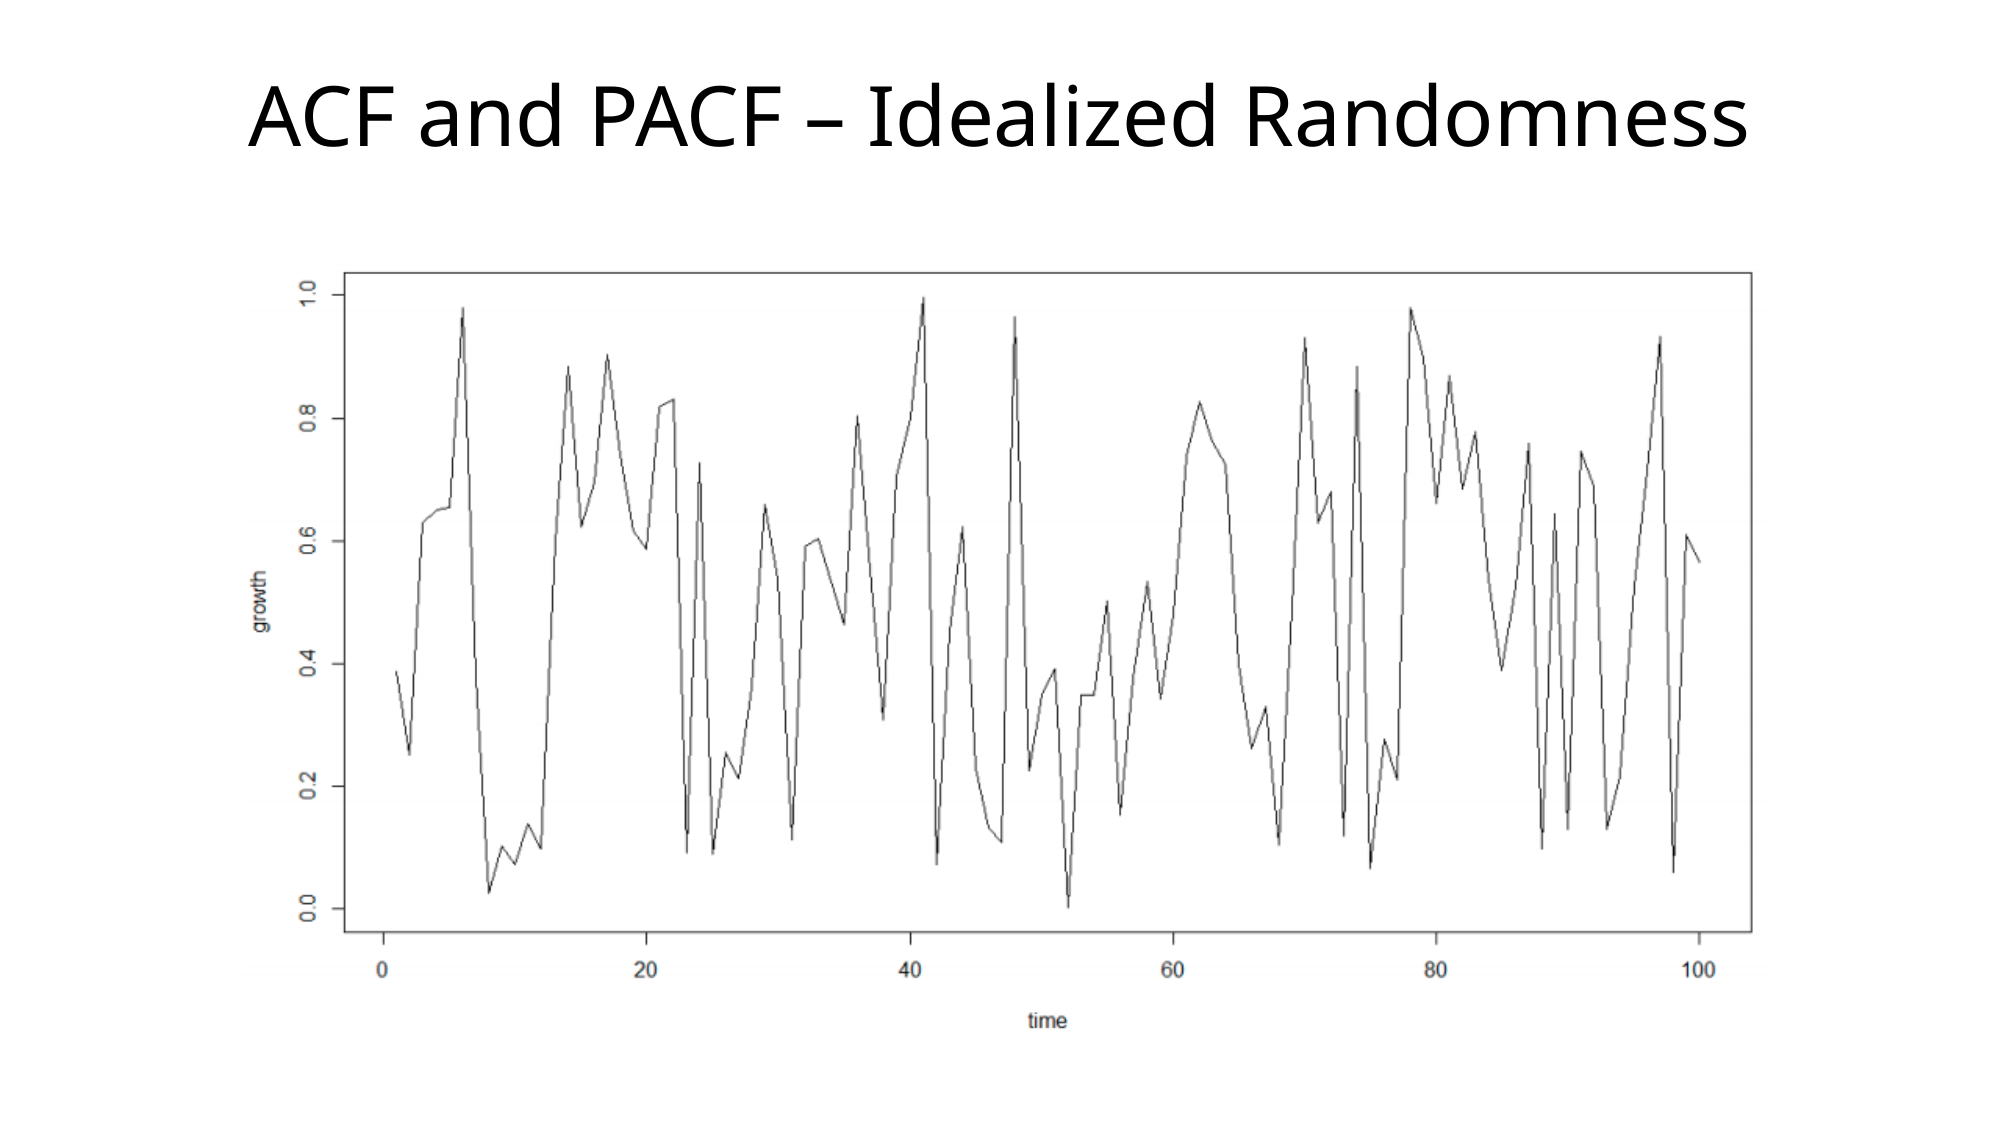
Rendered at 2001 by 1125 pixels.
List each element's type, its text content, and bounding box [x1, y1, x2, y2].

picture [230, 249, 1770, 1033]
text_box ACF and PACF – Idealized Randomness [165, 28, 1835, 174]
text_box [78, 174, 1961, 951]
